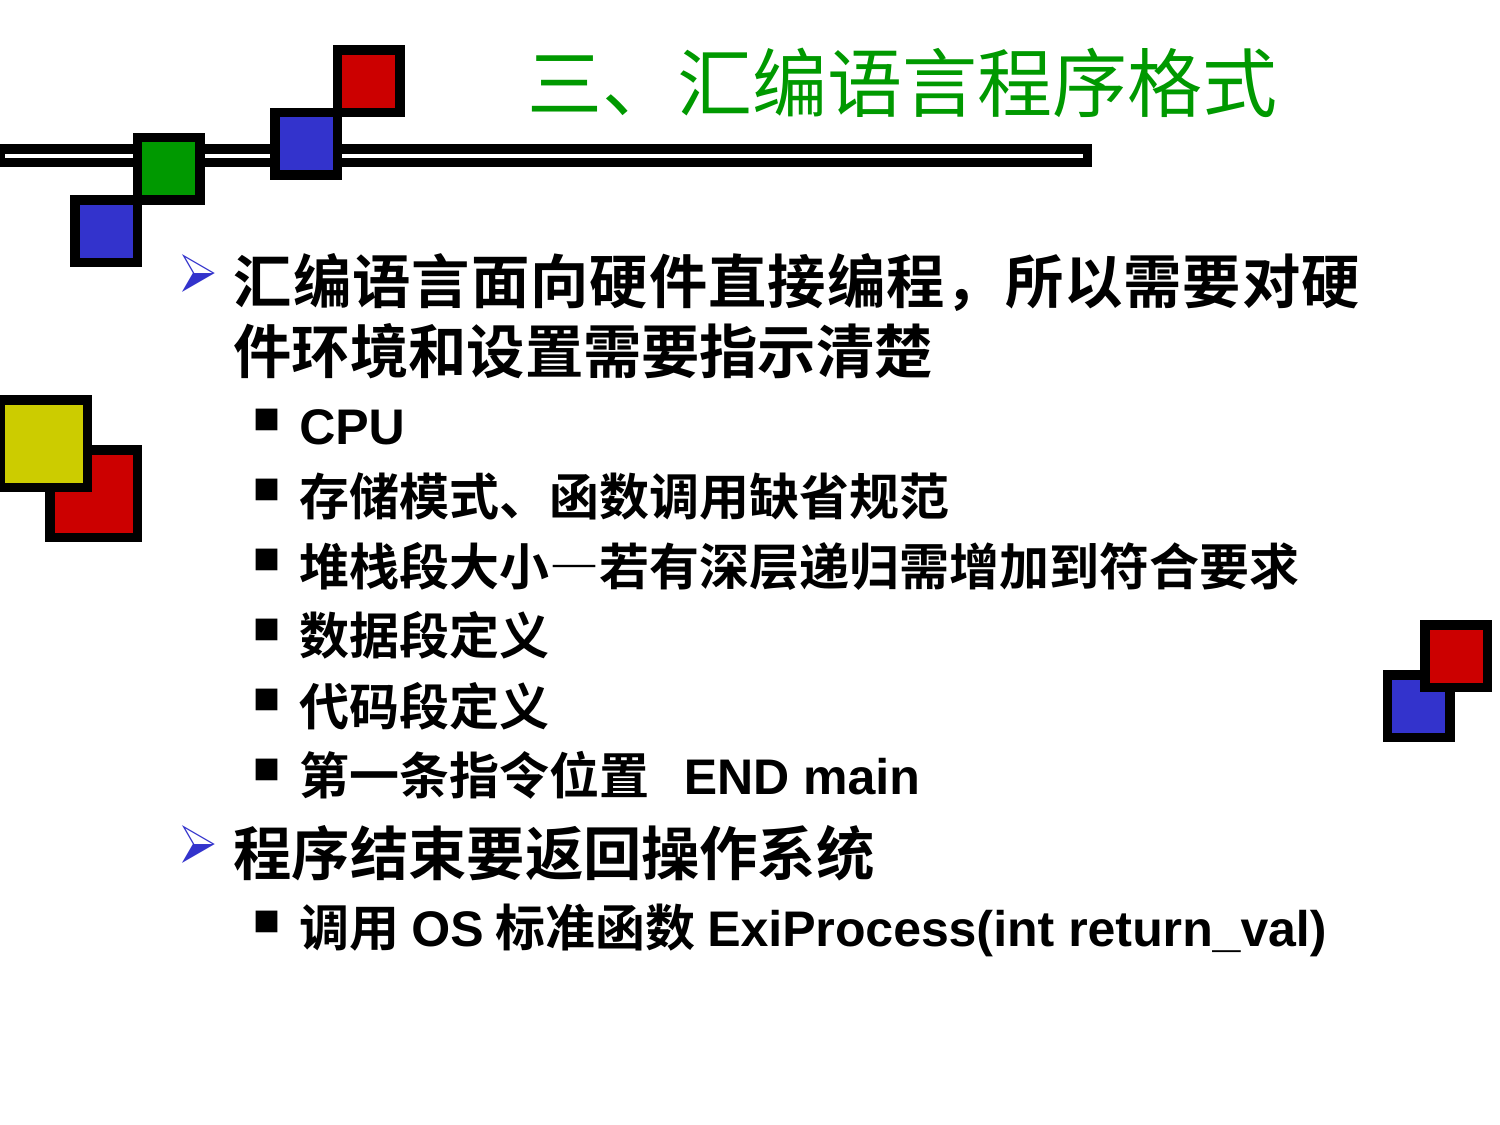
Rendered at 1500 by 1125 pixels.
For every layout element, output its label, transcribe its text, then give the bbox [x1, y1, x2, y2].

title 三、汇编语言程序格式 [512, 12, 1500, 150]
list 汇编语言面向硬件直接编程，所以需要对硬件环境和设置需要指示清楚 CPU 存储模式、函数调用缺省规范 堆栈段大小—若有深层递归需增加到符合要求 数据段定义 代码段定义 第一条指令位置 END main 程序结束要返回操作系统 调用OS标准函数ExiProcess(int return_val) [162, 237, 1375, 1013]
